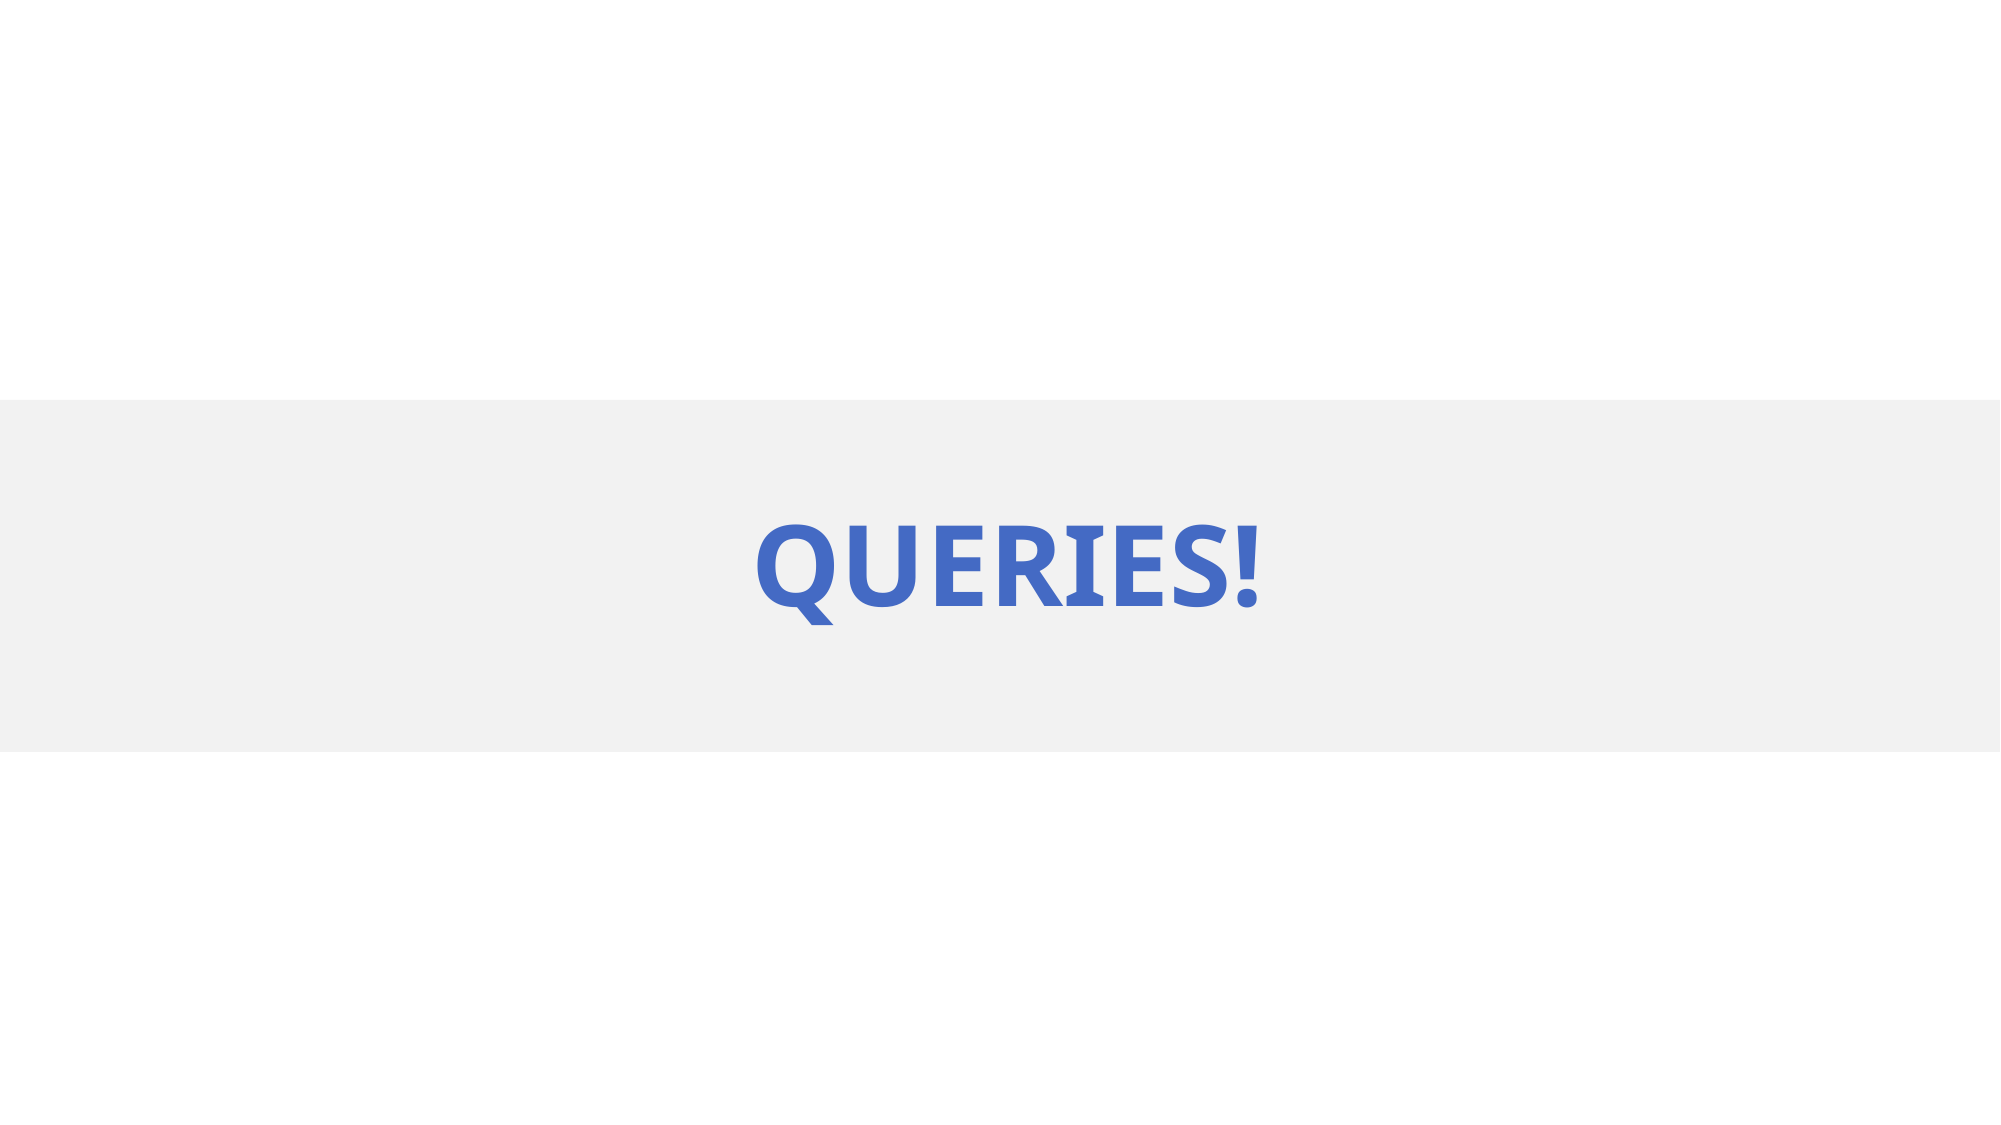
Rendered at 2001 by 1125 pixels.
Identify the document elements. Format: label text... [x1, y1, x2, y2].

text_box QUERIES! [736, 486, 1280, 637]
text_box [0, 399, 2000, 753]
